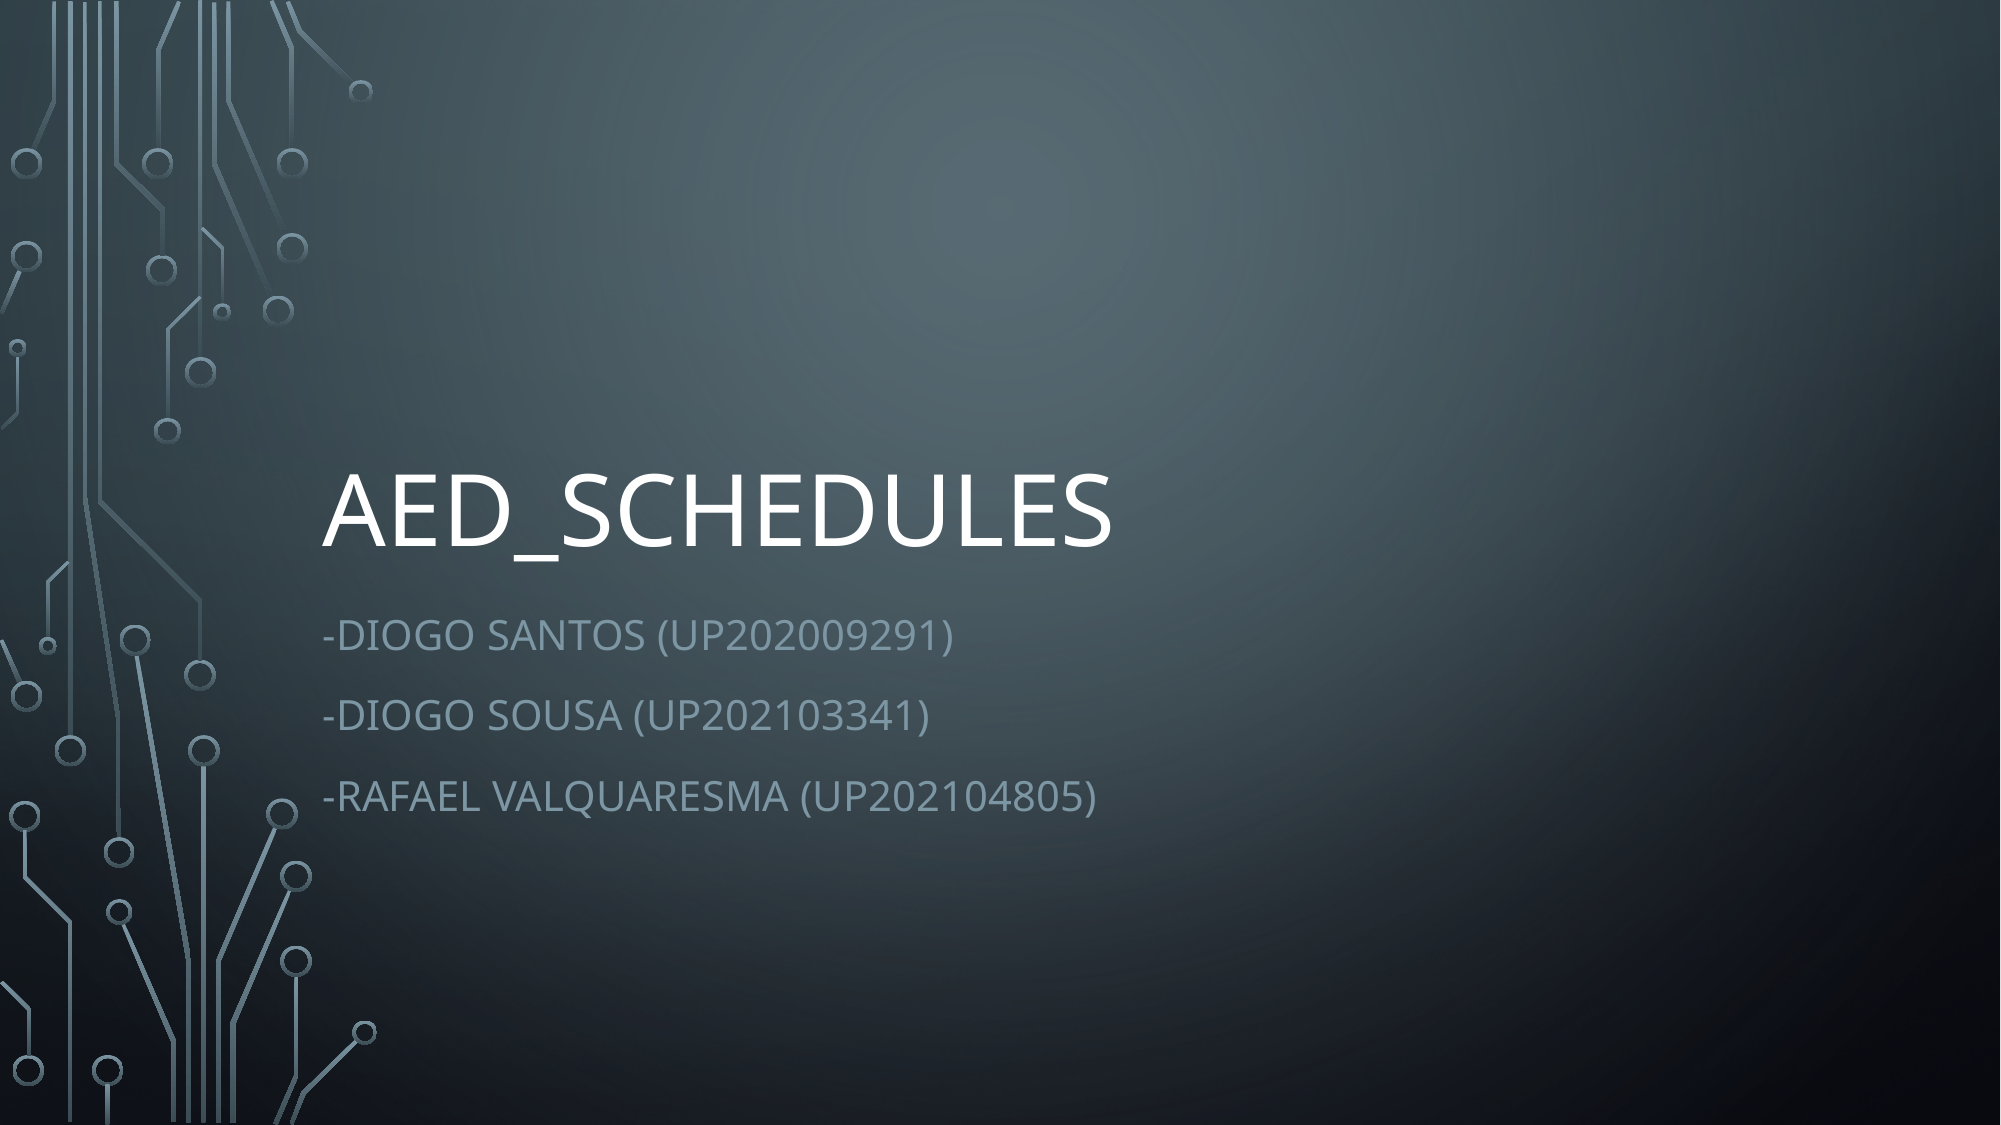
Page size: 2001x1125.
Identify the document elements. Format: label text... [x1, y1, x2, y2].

title AED_SCHEDULES [307, 184, 1750, 576]
subtitle -Diogo santos (up202009291) -Diogo sousa (up202103341) -Rafael Valquaresma (up202104805) [307, 590, 1750, 863]
